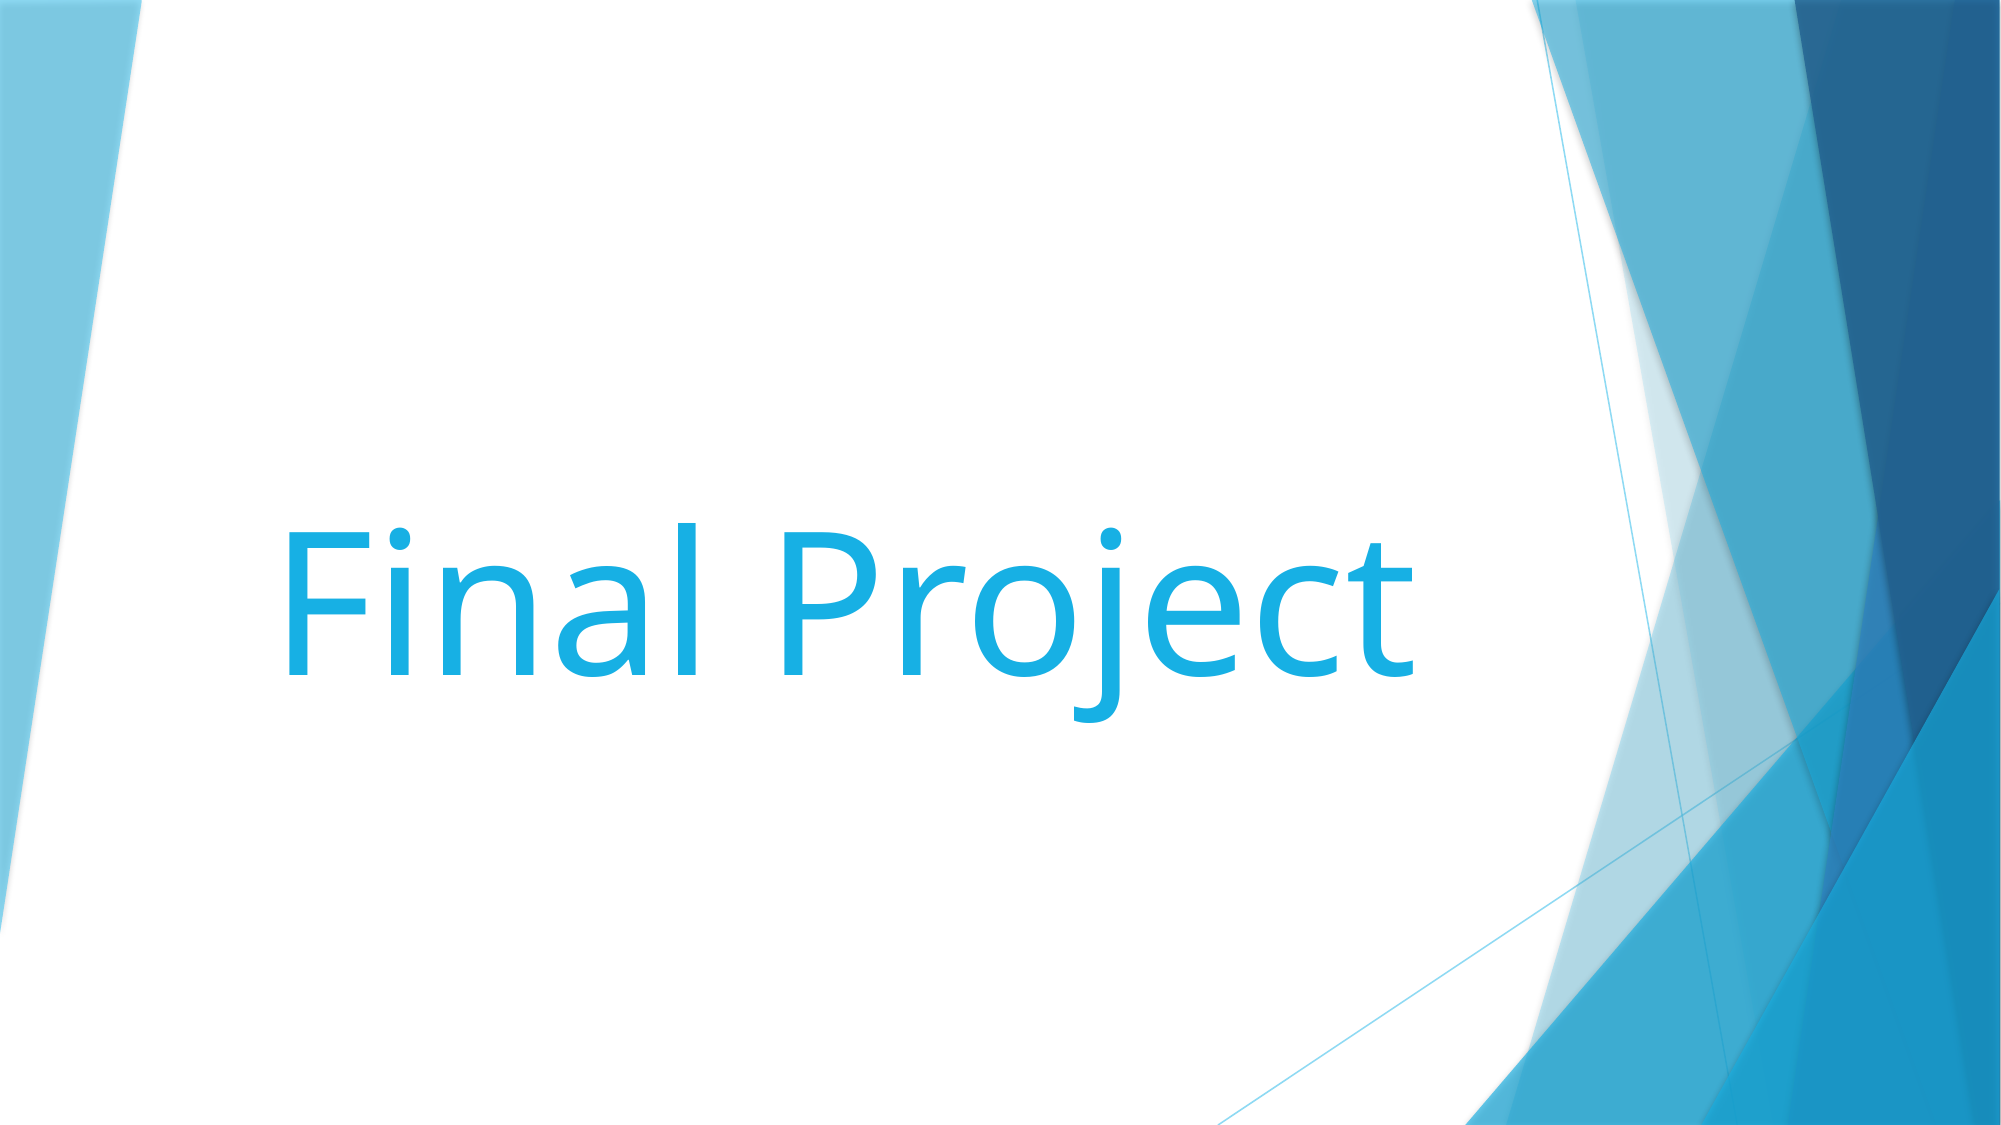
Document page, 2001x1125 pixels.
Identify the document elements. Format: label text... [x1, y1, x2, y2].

text_box Final Project [212, 467, 1477, 723]
